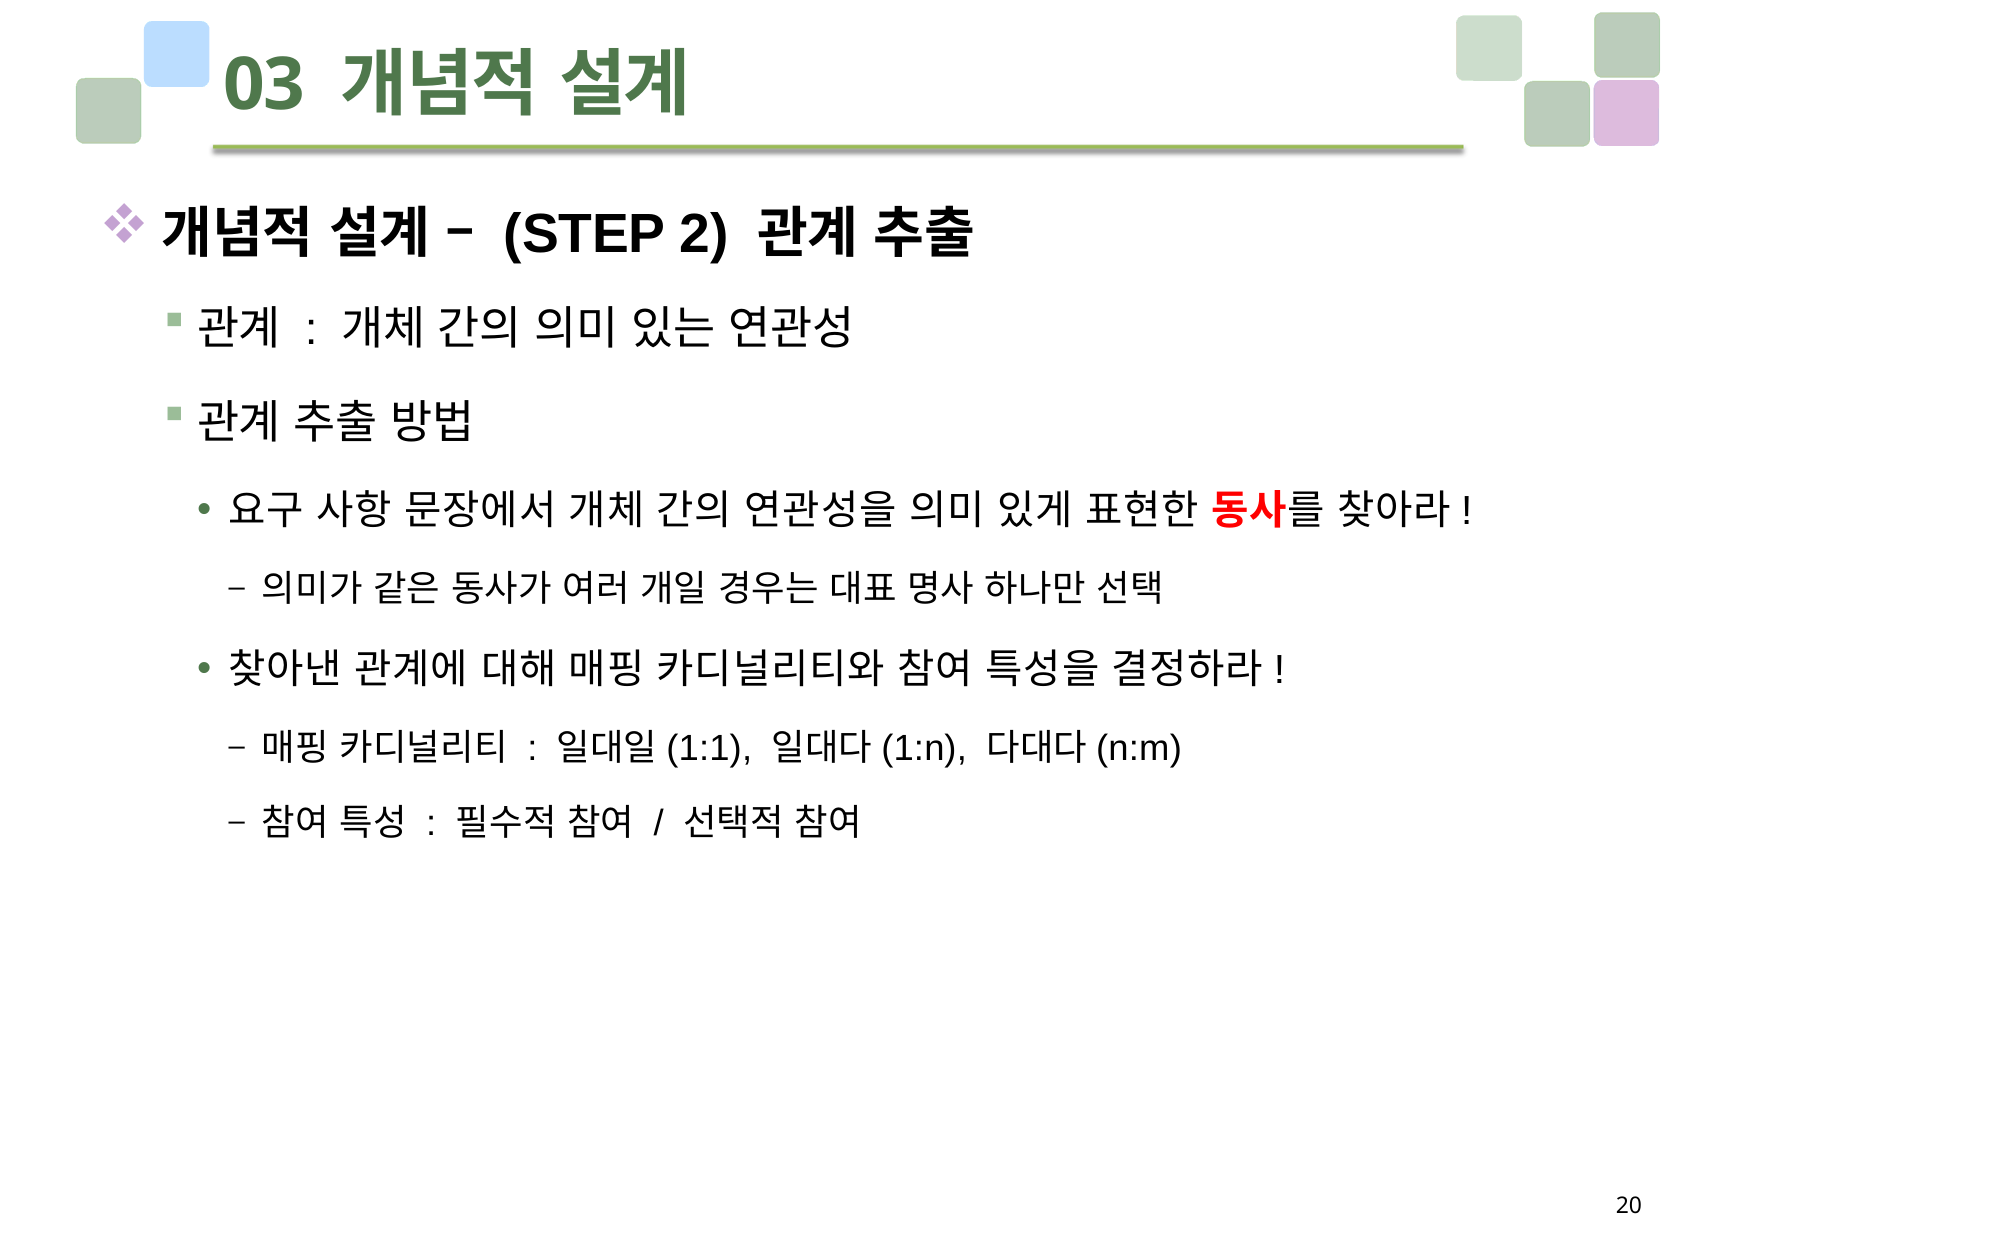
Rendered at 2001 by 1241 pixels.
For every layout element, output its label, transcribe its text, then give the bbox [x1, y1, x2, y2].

text_box 개념적 설계 – (STEP 2) 관계 추출 관계 : 개체 간의 의미 있는 연관성 관계 추출 방법 요구 사항 문장에서 개체 간의 연관성을 의미 있게 표현한 동사를 찾아라! 의미가 같은 동사가 여러 개일 경우는 대표 명사 하나만 선택 찾아낸 관계에 대해 매핑 카디널리티와 참여 특성을 결정하라! 매핑 카디널리티 : 일대일(1:1), 일대다(1:n), 다대다(n:m) 참여 특성 : 필수적 참여 / 선택적 참여 [97, 194, 1556, 843]
picture [1456, 15, 1523, 81]
picture [75, 77, 142, 144]
picture [1594, 12, 1661, 78]
picture [1593, 80, 1660, 146]
title 03 개념적 설계 [221, 34, 701, 194]
picture [701, 142, 1469, 159]
picture [1524, 80, 1591, 147]
picture [208, 142, 221, 159]
slide_number 20 [1611, 1195, 1647, 1241]
picture [143, 21, 210, 87]
